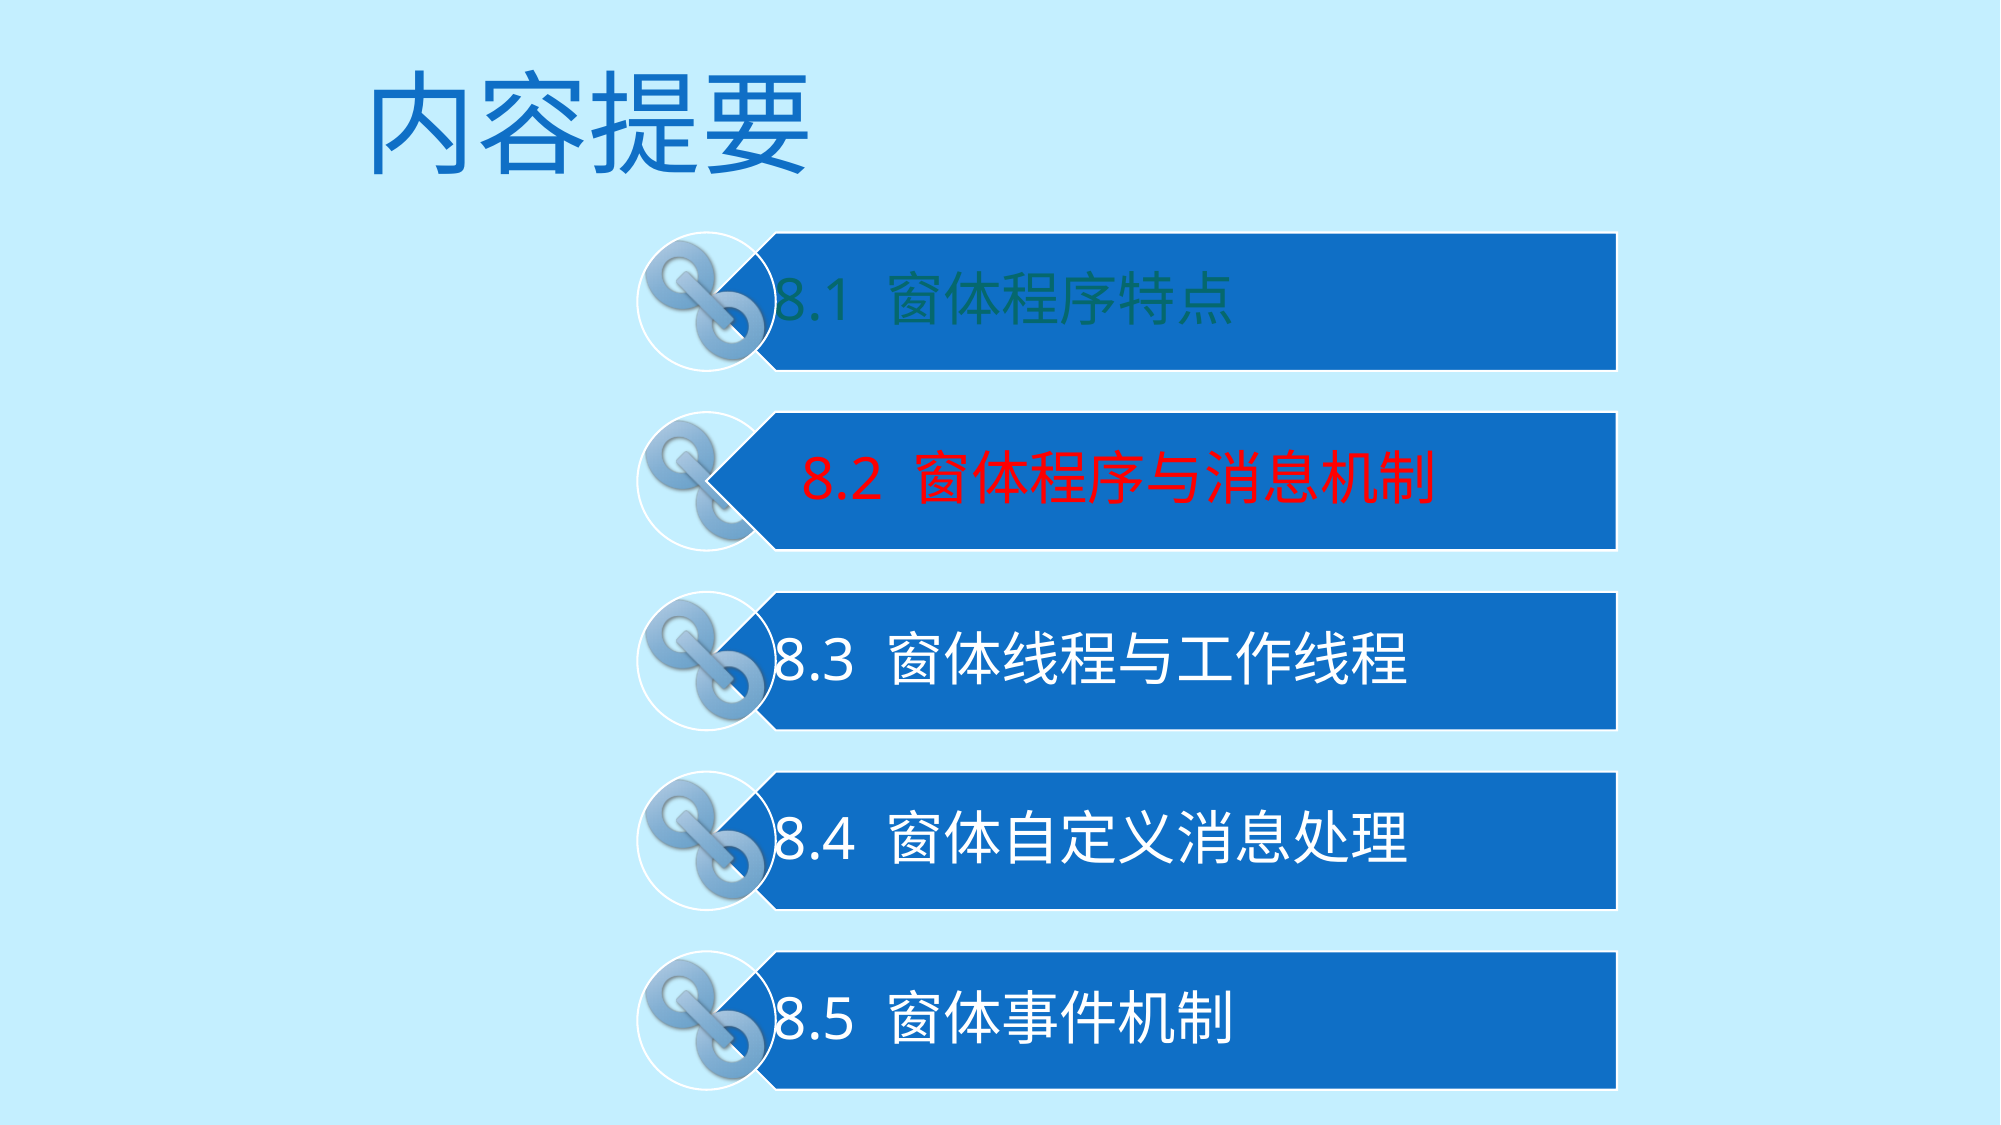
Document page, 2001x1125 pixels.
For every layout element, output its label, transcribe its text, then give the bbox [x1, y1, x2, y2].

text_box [442, 232, 1812, 1091]
title 内容提要 [0, 28, 1203, 198]
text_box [706, 411, 1617, 551]
